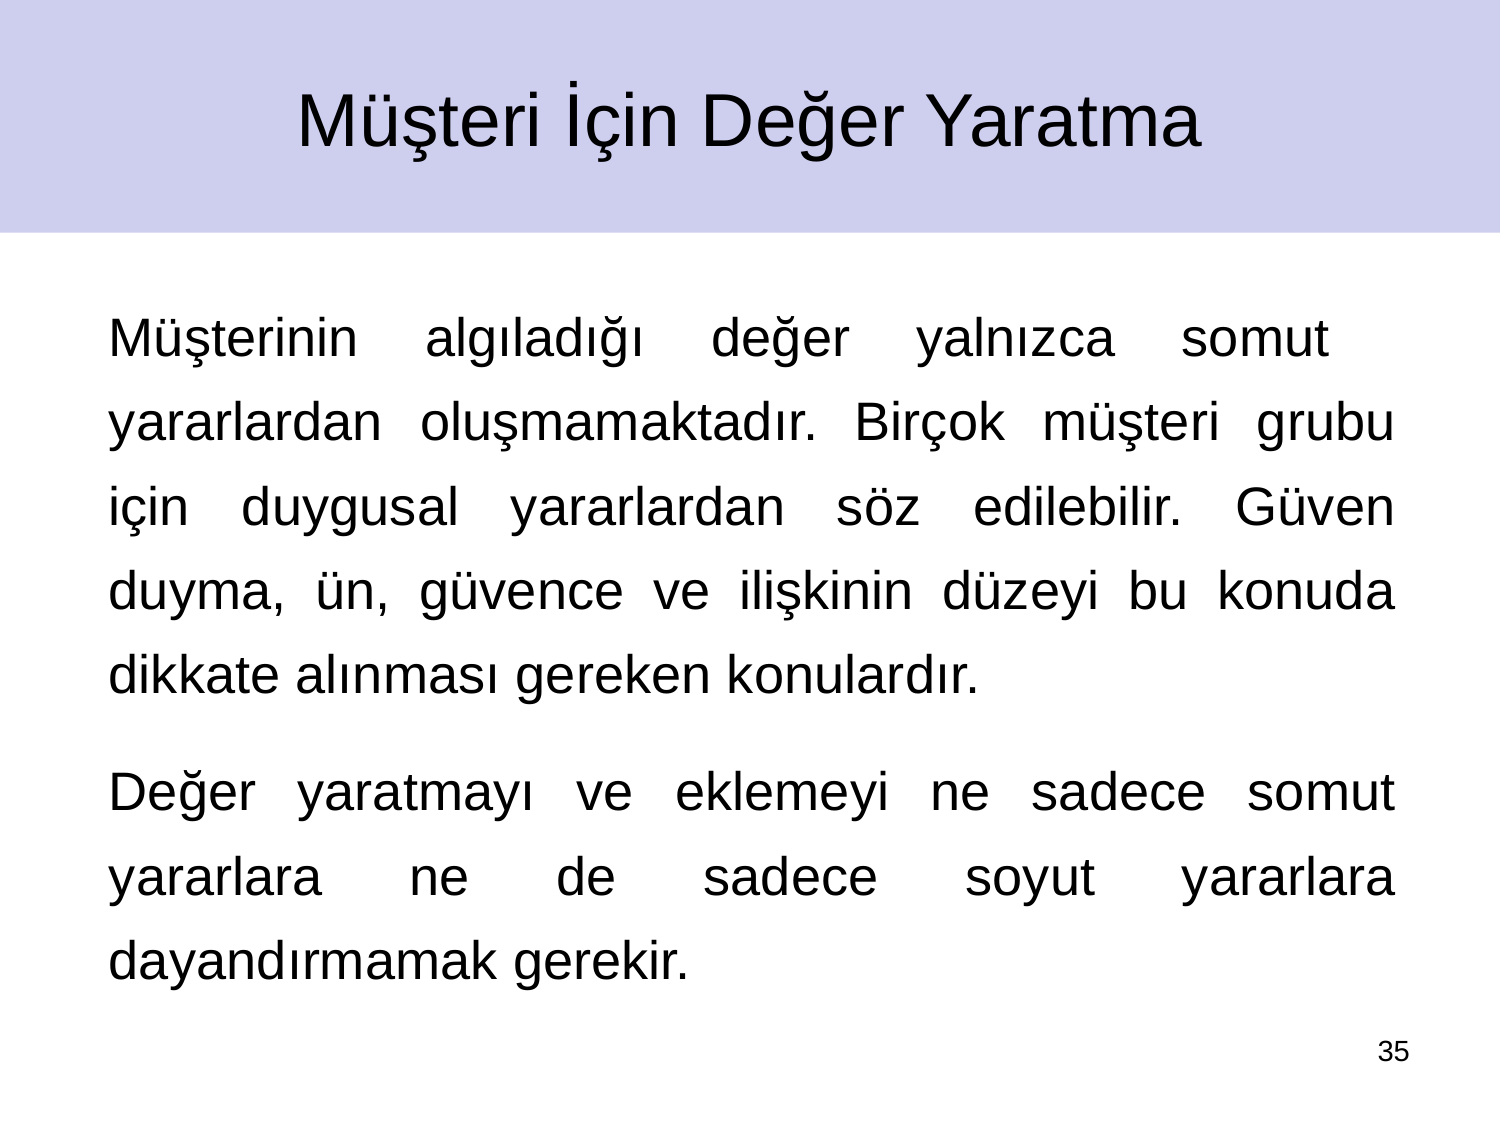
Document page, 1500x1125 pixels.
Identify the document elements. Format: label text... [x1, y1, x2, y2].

title Müşteri İçin Değer Yaratma [0, 0, 1500, 233]
slide_number 35 [1074, 1024, 1425, 1103]
list Müşterinin algıladığı değer yalnızca somut yararlardan oluşmamaktadır. Birçok müşteri grubu için duygusal yararlardan söz edilebilir. Güven duyma, ün, güvence ve ilişkinin düzeyi bu konuda dikkate alınması gereken konulardır. Değer yaratmayı ve eklemeyi ne sadece somut yararlara ne de sadece soyut yararlara dayandırmamak gerekir. [37, 275, 1413, 1050]
